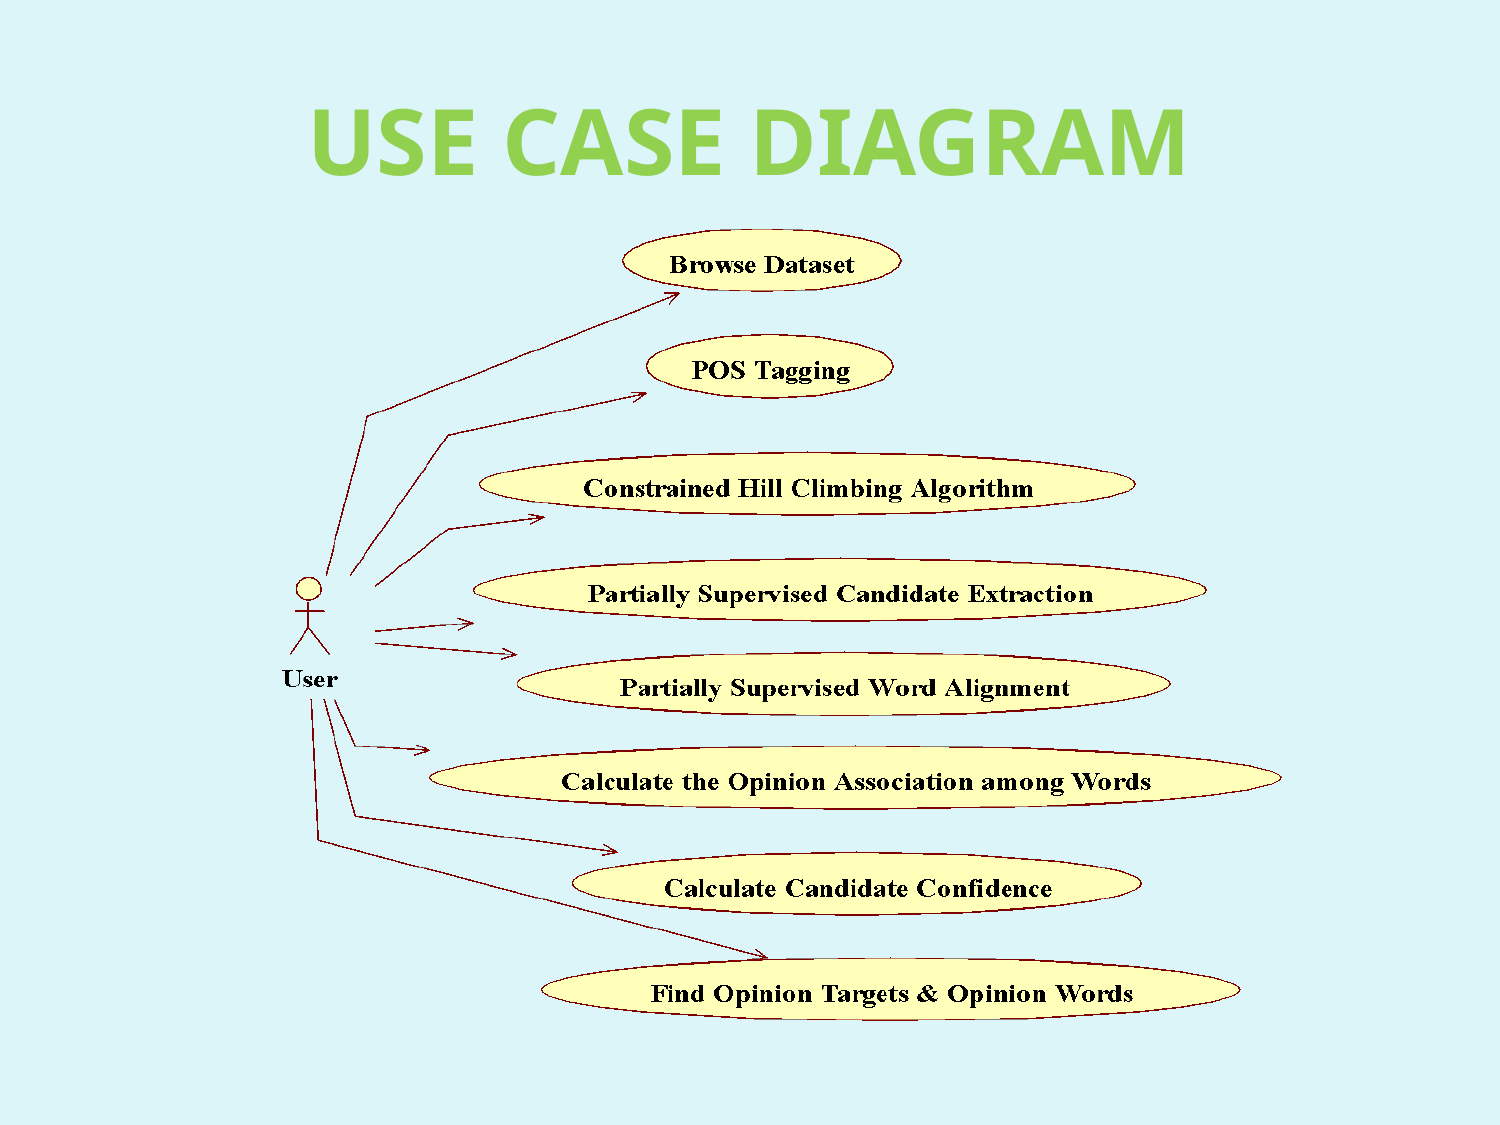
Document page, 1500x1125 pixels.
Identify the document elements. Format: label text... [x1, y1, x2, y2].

picture [212, 199, 1313, 1051]
title USE CASE DIAGRAM [75, 45, 1425, 233]
